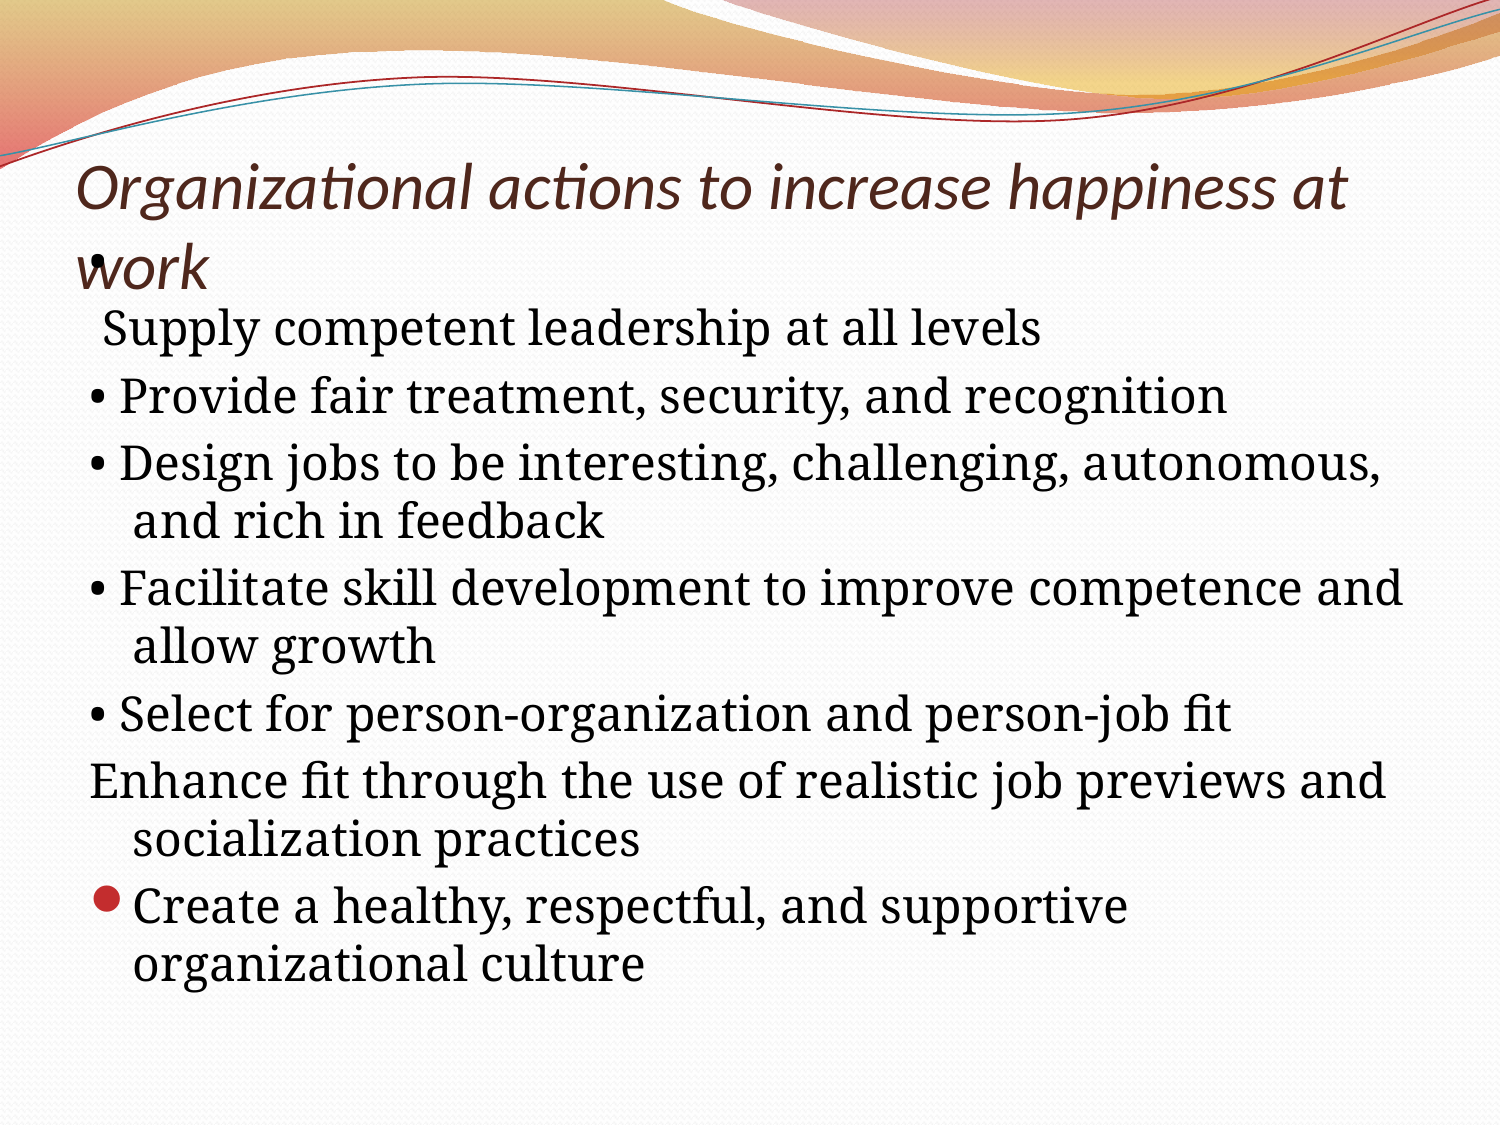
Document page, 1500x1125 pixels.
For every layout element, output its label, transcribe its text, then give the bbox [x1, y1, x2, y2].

title Organizational actions to increase happiness at work [75, 115, 1425, 222]
list • Supply competent leadership at all levels • Provide fair treatment, security, and recognition • Design jobs to be interesting, challenging, autonomous, and rich in feedback • Facilitate skill development to improve competence and allow growth • Select for person-organization and person-job fit Enhance fit through the use of realistic job previews and socialization practices Create a healthy, respectful, and supportive organizational culture [75, 222, 1425, 1005]
